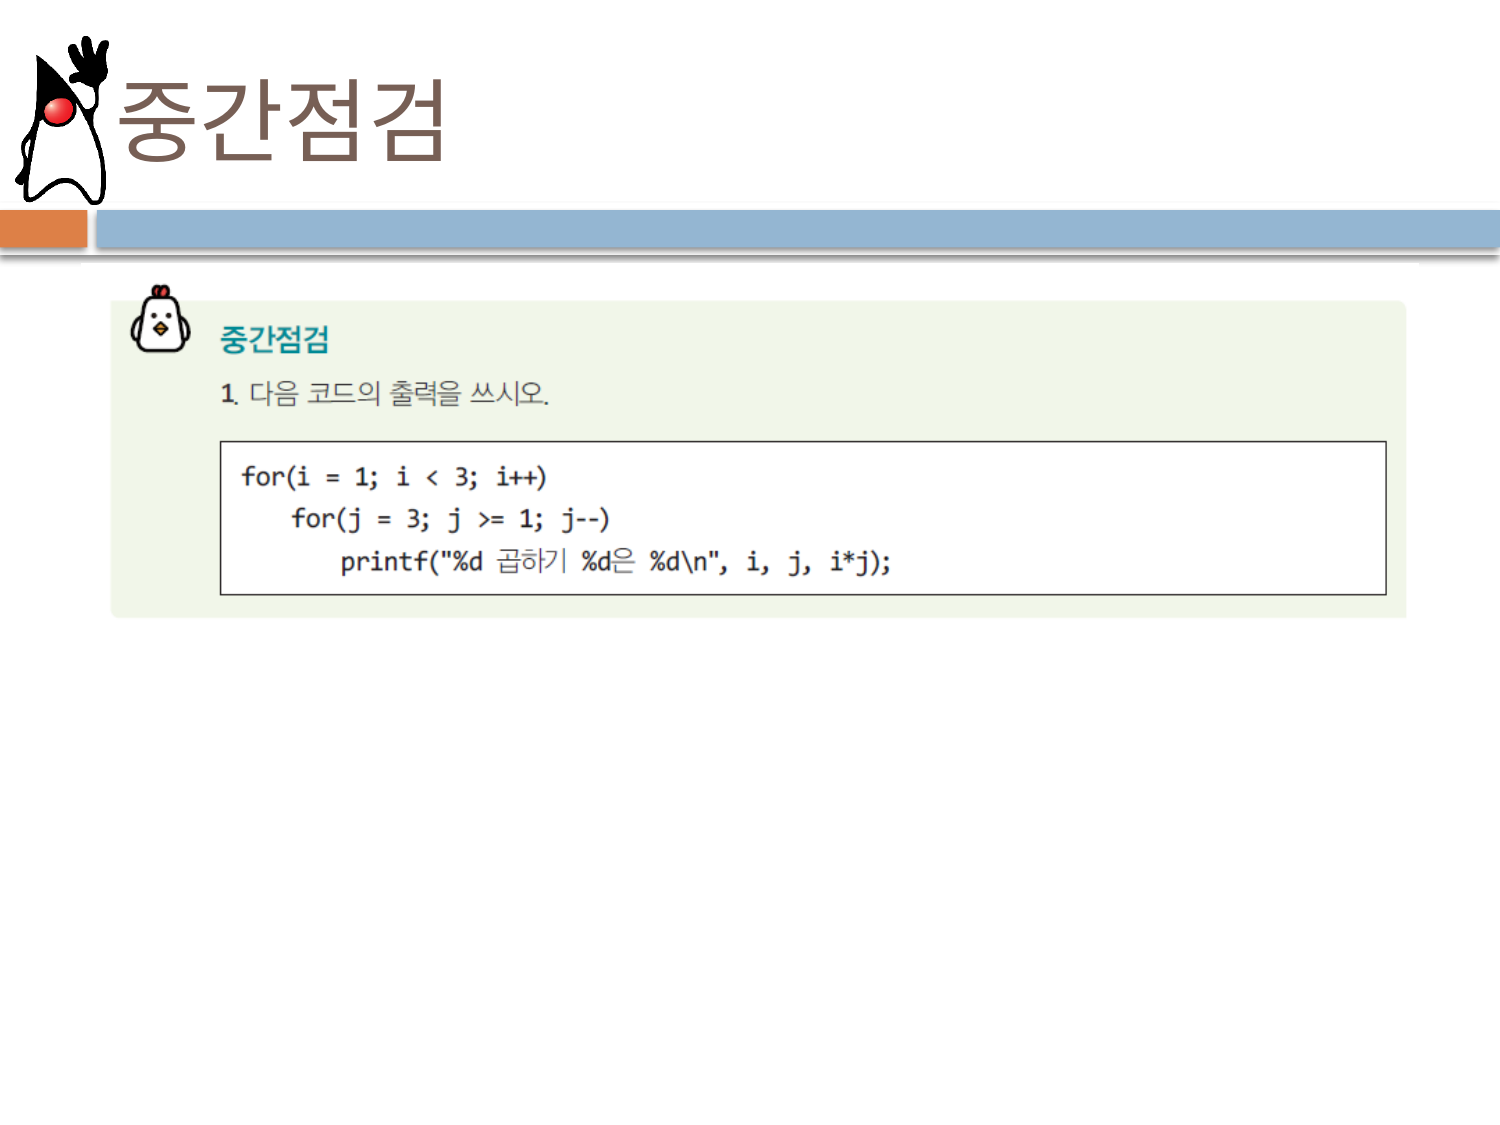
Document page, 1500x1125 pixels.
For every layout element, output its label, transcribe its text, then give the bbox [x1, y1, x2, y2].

picture [15, 36, 109, 205]
title 중간점검 [100, 37, 1438, 200]
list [80, 262, 1419, 630]
